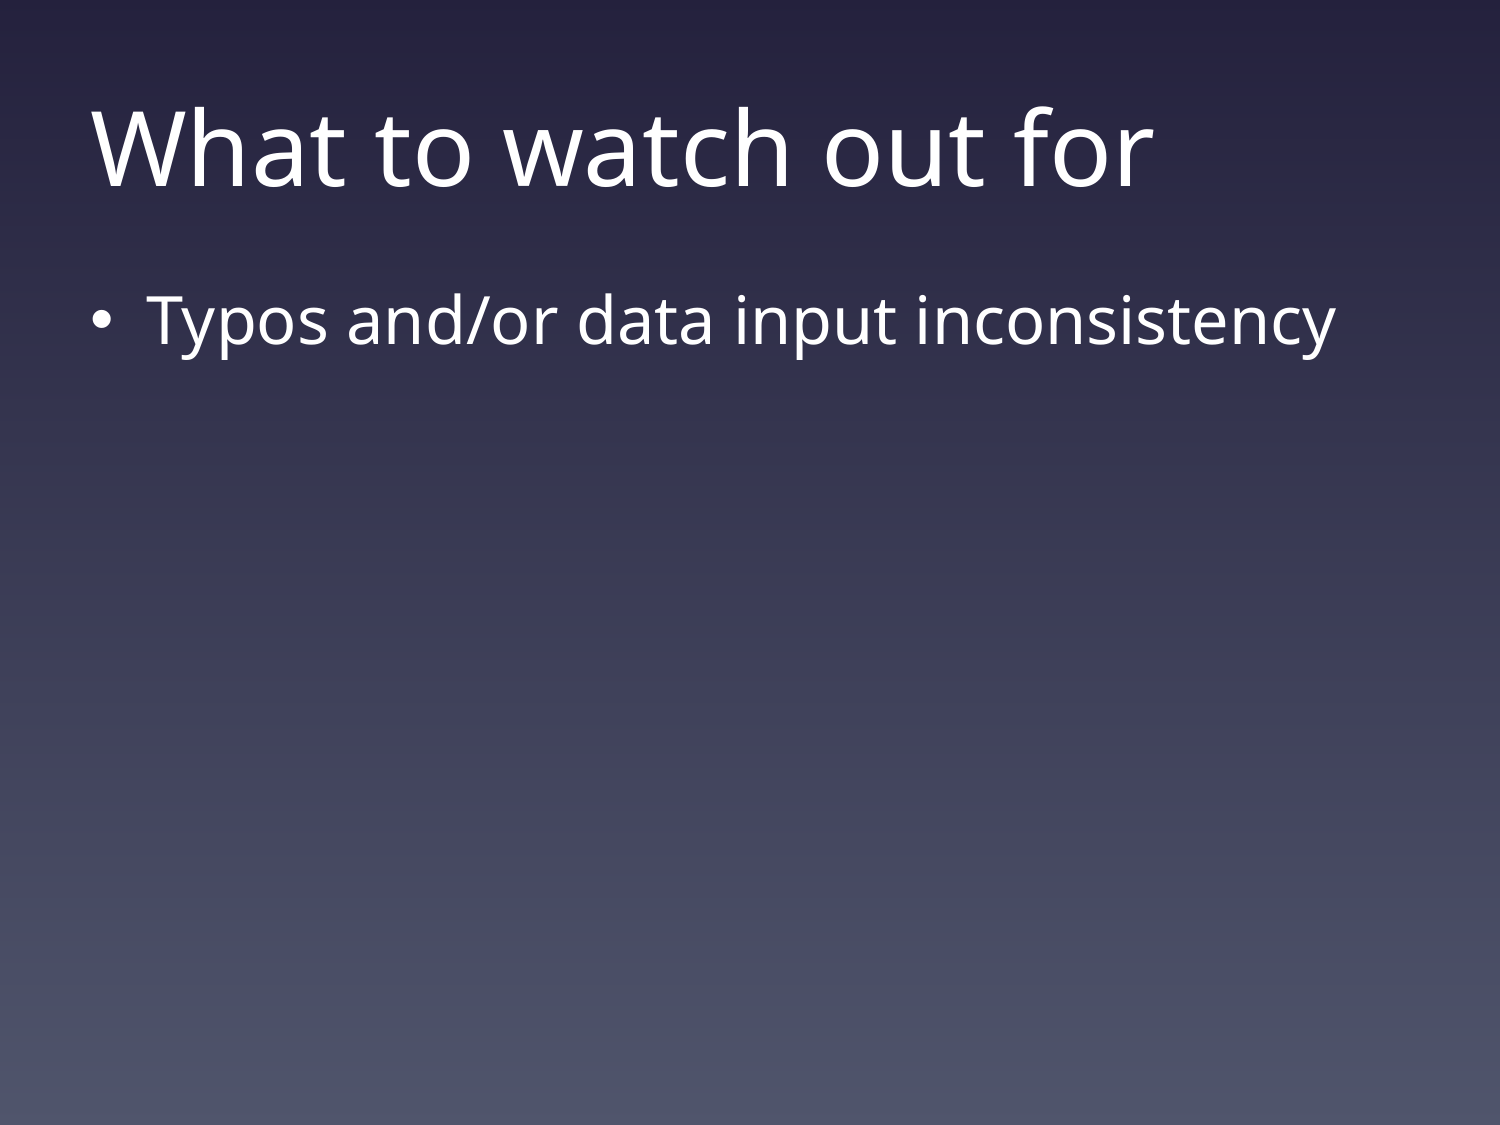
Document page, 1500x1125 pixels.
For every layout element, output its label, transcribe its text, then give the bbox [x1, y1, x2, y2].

title What to watch out for [75, 75, 1425, 262]
list Typos and/or data input inconsistency [75, 262, 1425, 1005]
